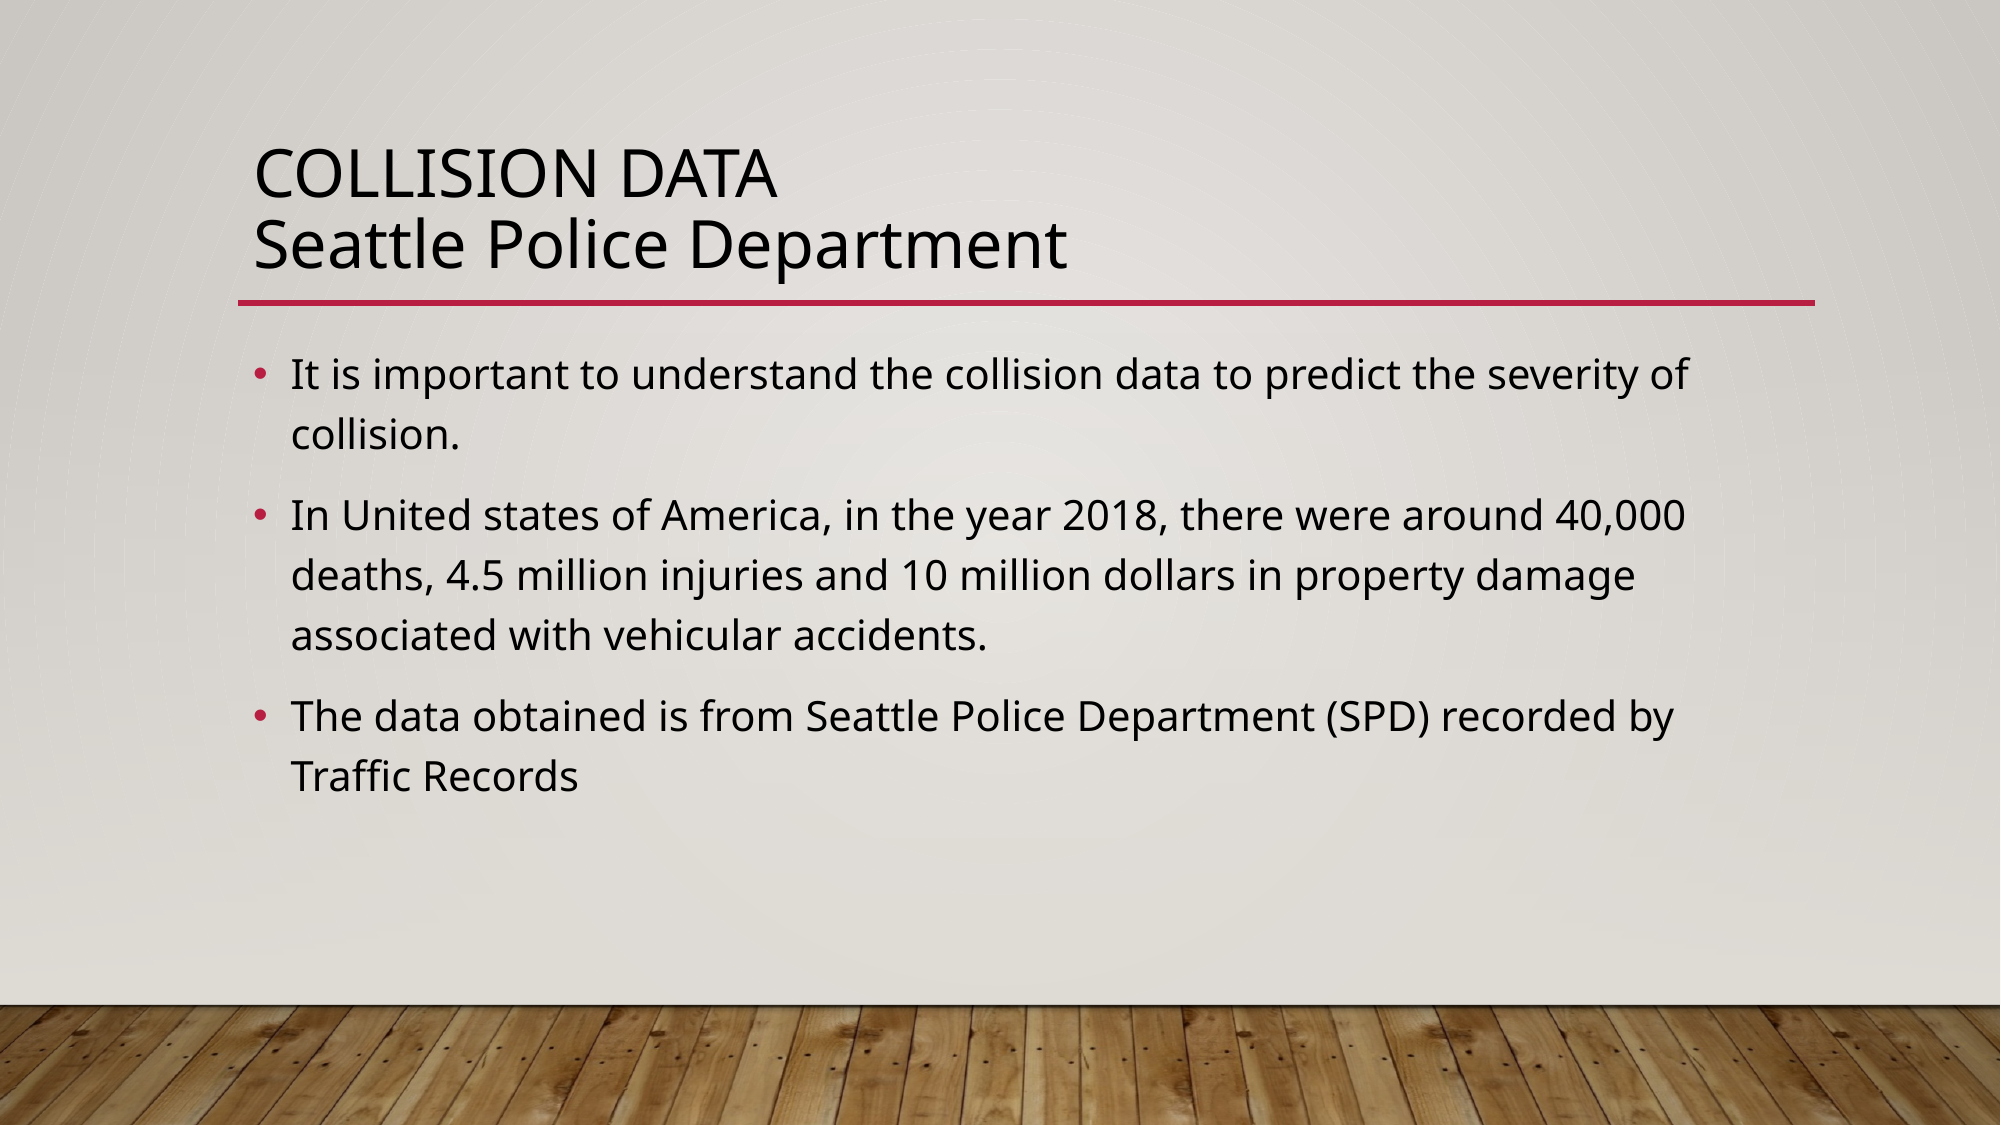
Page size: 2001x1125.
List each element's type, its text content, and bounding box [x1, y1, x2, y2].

title Collision Data Seattle Police Department [238, 131, 1814, 305]
list It is important to understand the collision data to predict the severity of collision. In United states of America, in the year 2018, there were around 40,000 deaths, 4.5 million injuries and 10 million dollars in property damage associated with vehicular accidents. The data obtained is from Seattle Police Department (SPD) recorded by Traffic Records [238, 330, 1814, 897]
picture [0, 1005, 2000, 1125]
